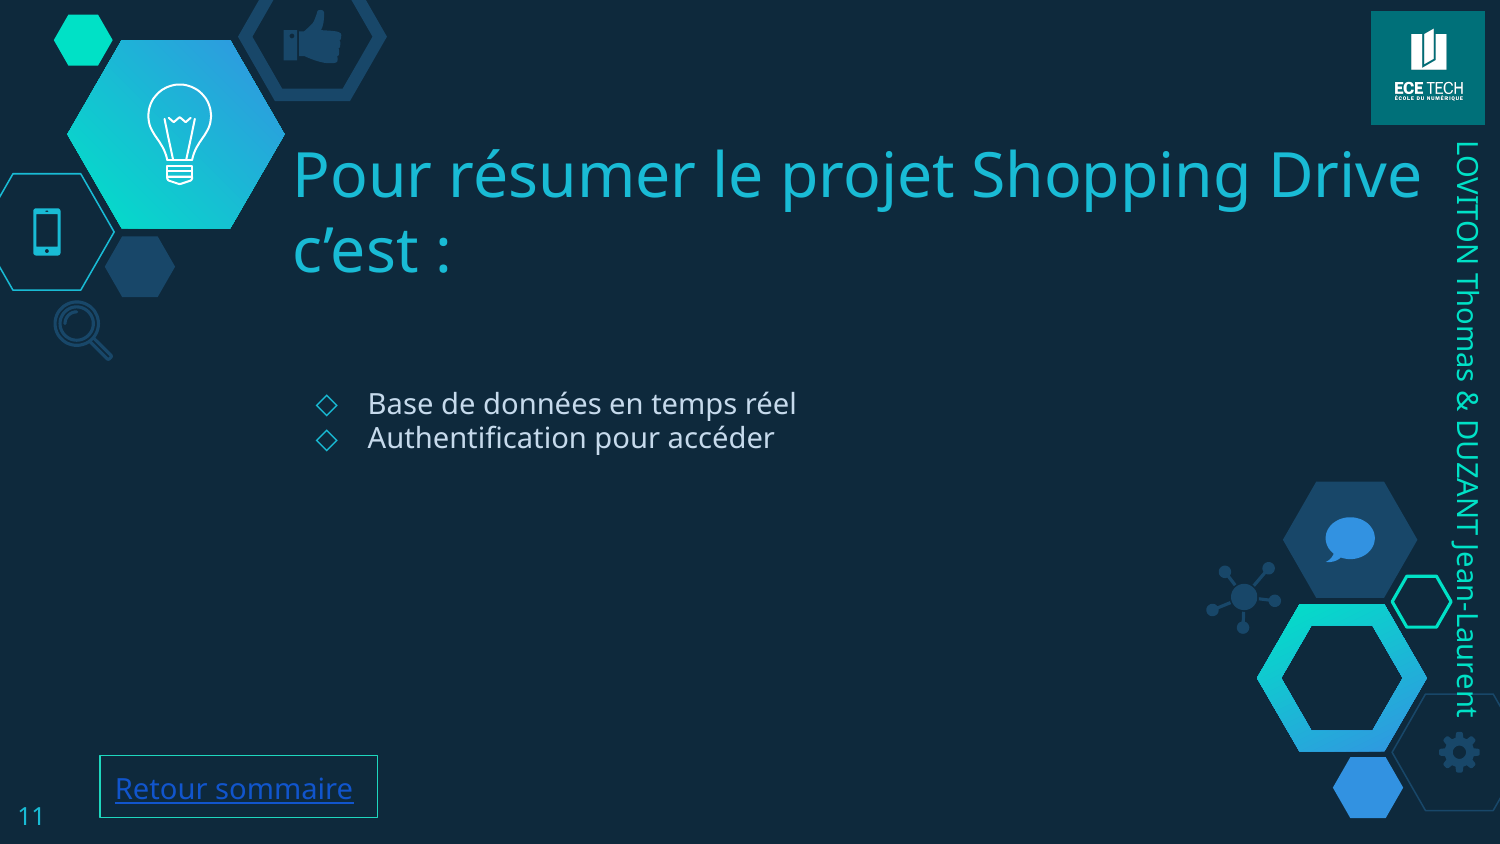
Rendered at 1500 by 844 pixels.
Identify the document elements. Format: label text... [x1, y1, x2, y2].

picture [1370, 11, 1485, 125]
list Base de données en temps réel Authentification pour accéder [277, 369, 1197, 643]
title Pour résumer le projet Shopping Drive c’est : [277, 194, 1448, 301]
text_box LOVITON Thomas & DUZANT Jean-Laurent [1448, 125, 1500, 843]
text_box Retour sommaire [99, 755, 378, 818]
slide_number ‹#› [2, 785, 93, 844]
